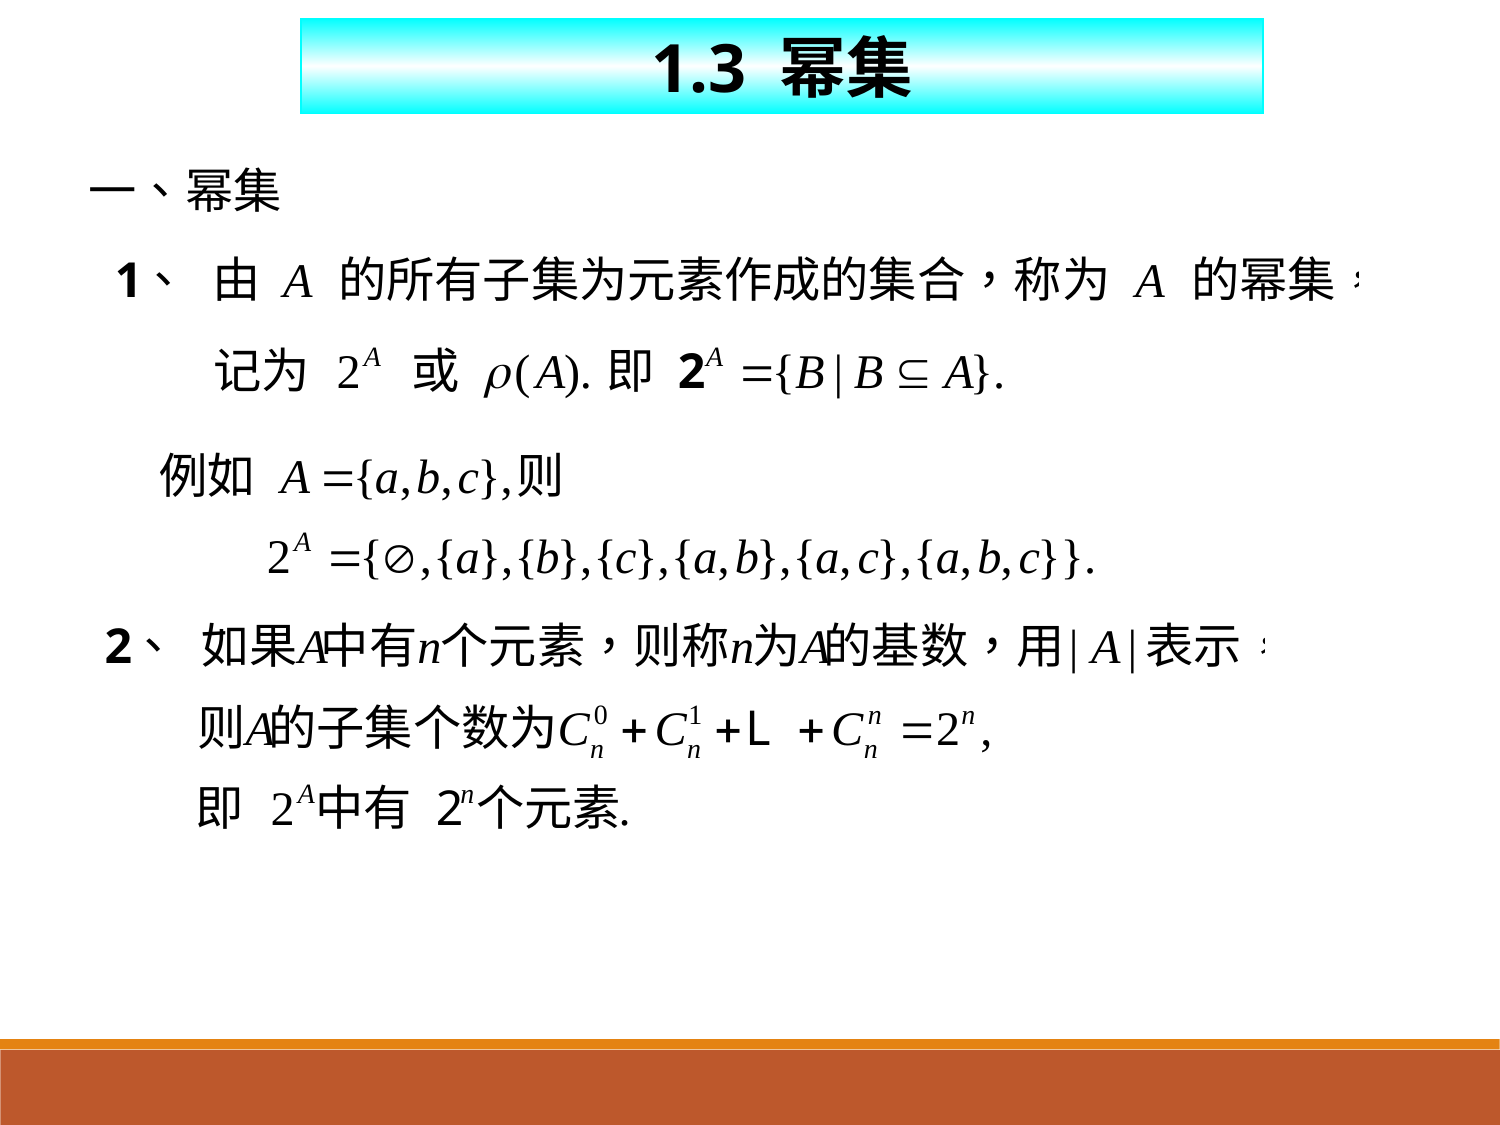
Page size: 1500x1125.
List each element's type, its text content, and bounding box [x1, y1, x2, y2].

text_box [82, 160, 293, 226]
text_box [152, 444, 573, 514]
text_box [603, 335, 1011, 409]
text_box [191, 772, 636, 842]
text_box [111, 248, 1360, 315]
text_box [98, 615, 1266, 685]
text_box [206, 335, 597, 409]
text_box 1.3 幂集 [301, 18, 1264, 114]
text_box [259, 520, 1105, 594]
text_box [191, 692, 1001, 771]
